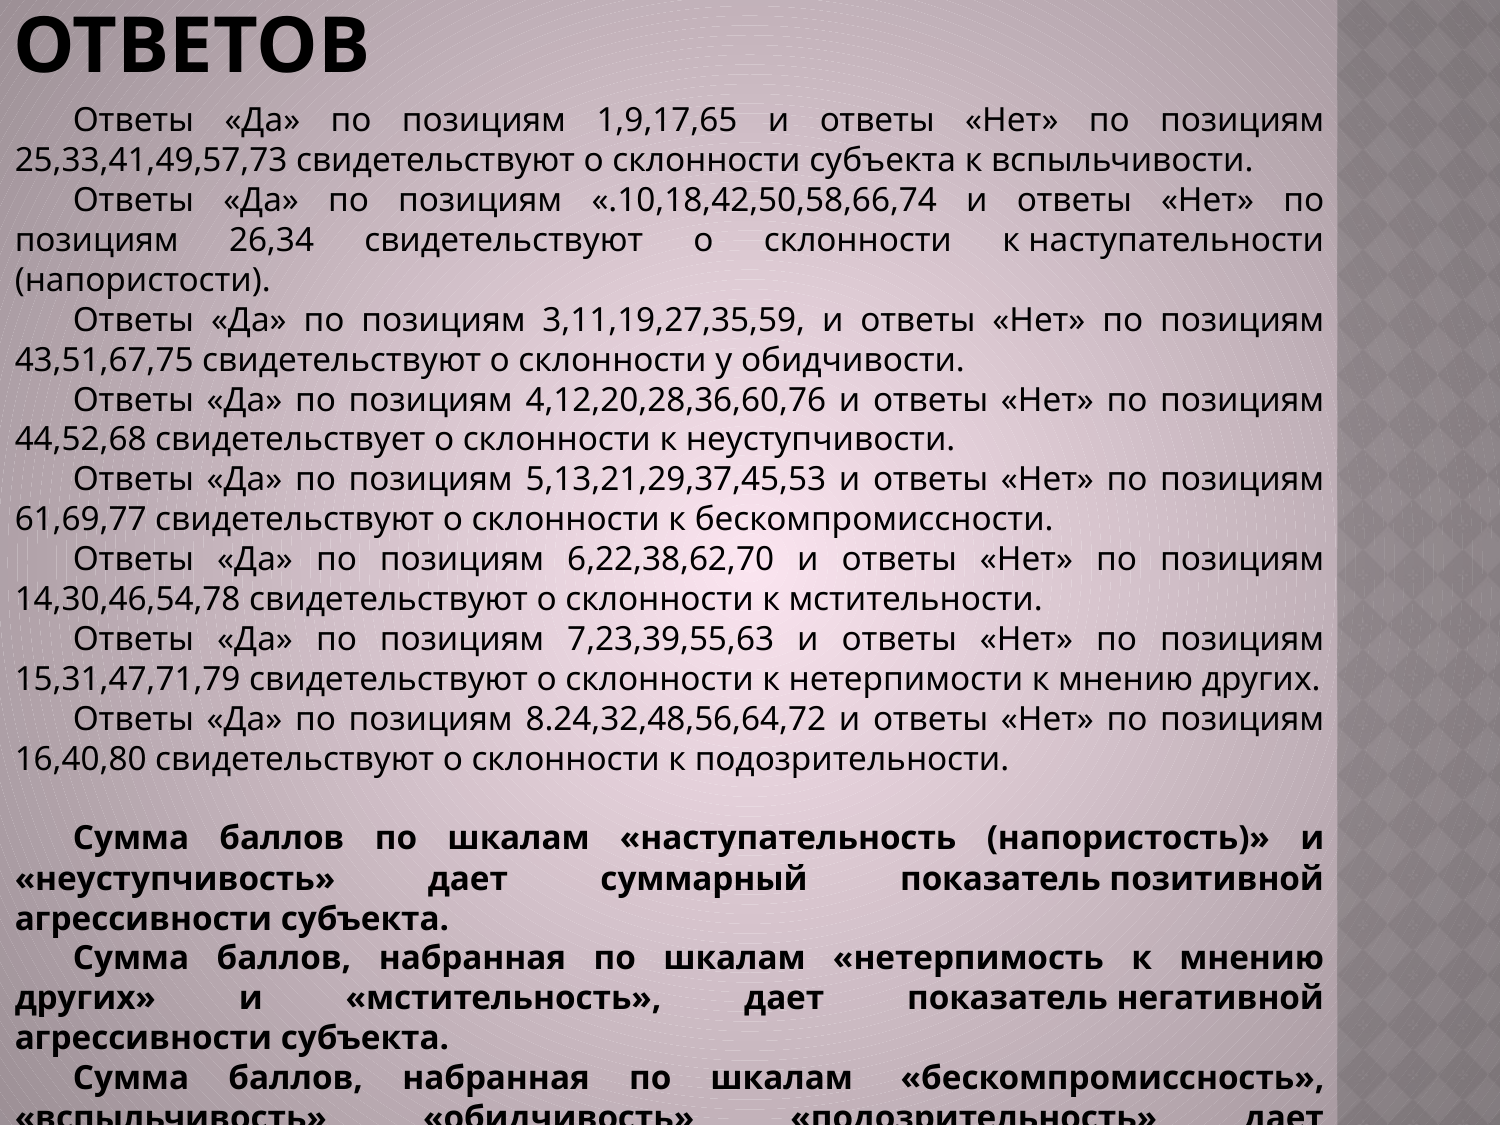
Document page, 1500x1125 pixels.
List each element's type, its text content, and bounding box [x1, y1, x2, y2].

title Ключ к расшифровке ответов [5, 0, 1194, 89]
text_box Ответы «Да» по позициям 1,9,17,65 и ответы «Нет» по позициям 25,33,41,49,57,73 свидетельствуют о склонности субъекта к вспыльчивости. Ответы «Да» по позициям «.10,18,42,50,58,66,74 и ответы «Нет» по позициям 26,34 свидетельствуют о склонности к наступательности (напористости). Ответы «Да» по позициям 3,11,19,27,35,59, и ответы «Нет» по позициям 43,51,67,75 свидетельствуют о склонности у обидчивости. Ответы «Да» по позициям 4,12,20,28,36,60,76 и ответы «Нет» по позициям 44,52,68 свидетельствует о склонности к неуступчивости. Ответы «Да» по позициям 5,13,21,29,37,45,53 и ответы «Нет» по позициям 61,69,77 свидетельствуют о склонности к бескомпромиссности. Ответы «Да» по позициям 6,22,38,62,70 и ответы «Нет» по позициям 14,30,46,54,78 свидетельствуют о склонности к мстительности. Ответы «Да» по позициям 7,23,39,55,63 и ответы «Нет» по позициям 15,31,47,71,79 свидетельствуют о склонности к нетерпимости к мнению других. Ответы «Да» по позициям 8.24,32,48,56,64,72 и ответы «Нет» по позициям 16,40,80 свидетельствуют о склонности к подозрительности. Сумма баллов по шкалам «наступательность (напористость)» и «неуступчивость» дает суммарный показатель позитивной агрессивности субъекта. Сумма баллов, набранная по шкалам «нетерпимость к мнению других» и «мстительность», дает показатель негативной агрессивности субъекта. Сумма баллов, набранная по шкалам «бескомпромиссность», «вспыльчивость», «обидчивость», «подозрительность» дает обобщенный показатель конфликтности. [0, 90, 1341, 1125]
